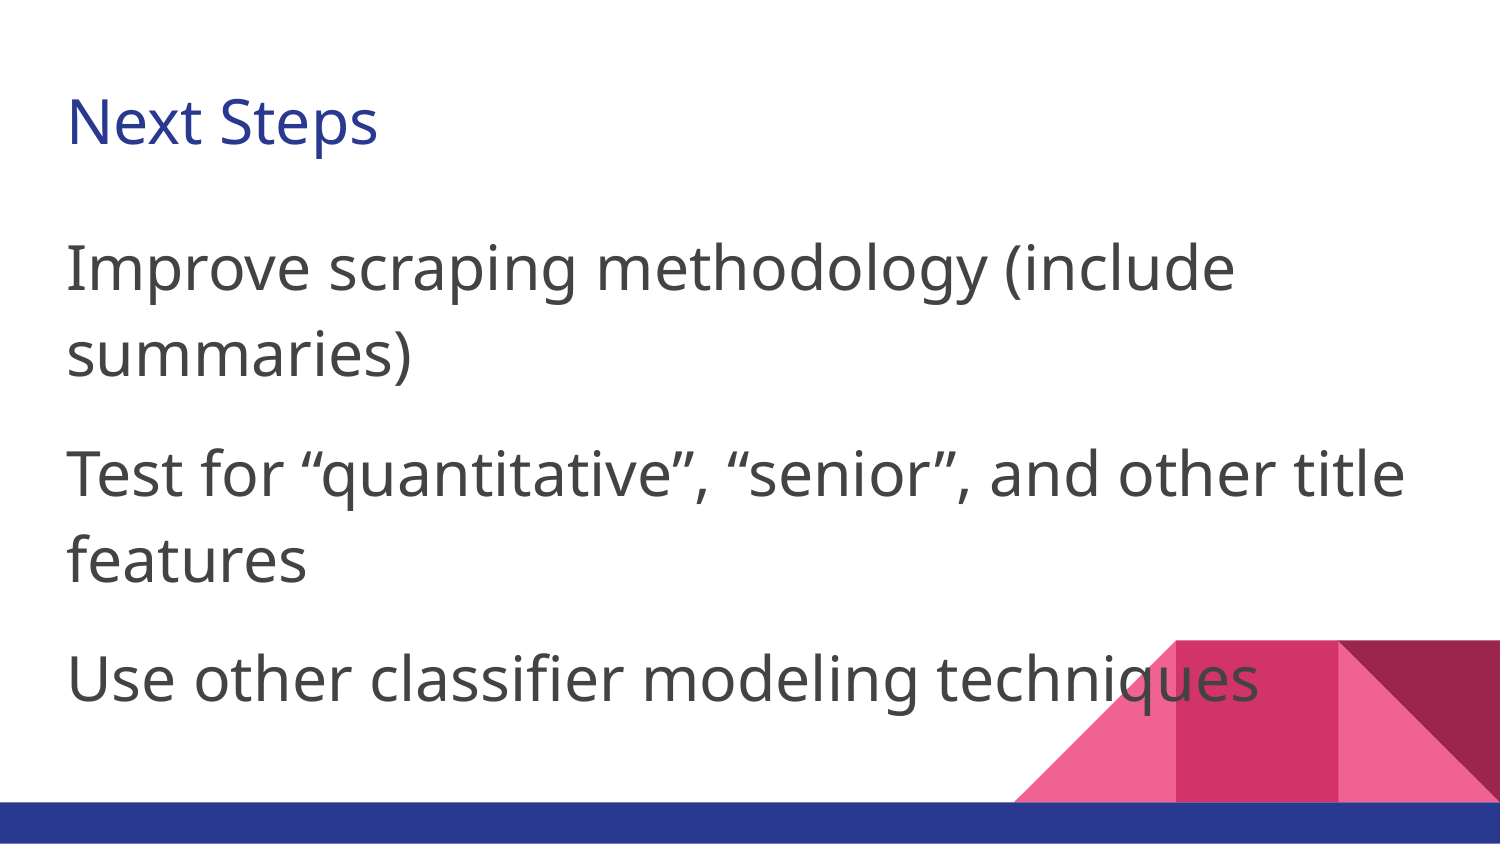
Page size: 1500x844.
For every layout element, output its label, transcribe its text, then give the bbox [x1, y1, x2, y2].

title Next Steps [51, 67, 1449, 167]
list Improve scraping methodology (include summaries) Test for “quantitative”, “senior”, and other title features Use other classifier modeling techniques [51, 201, 1449, 750]
